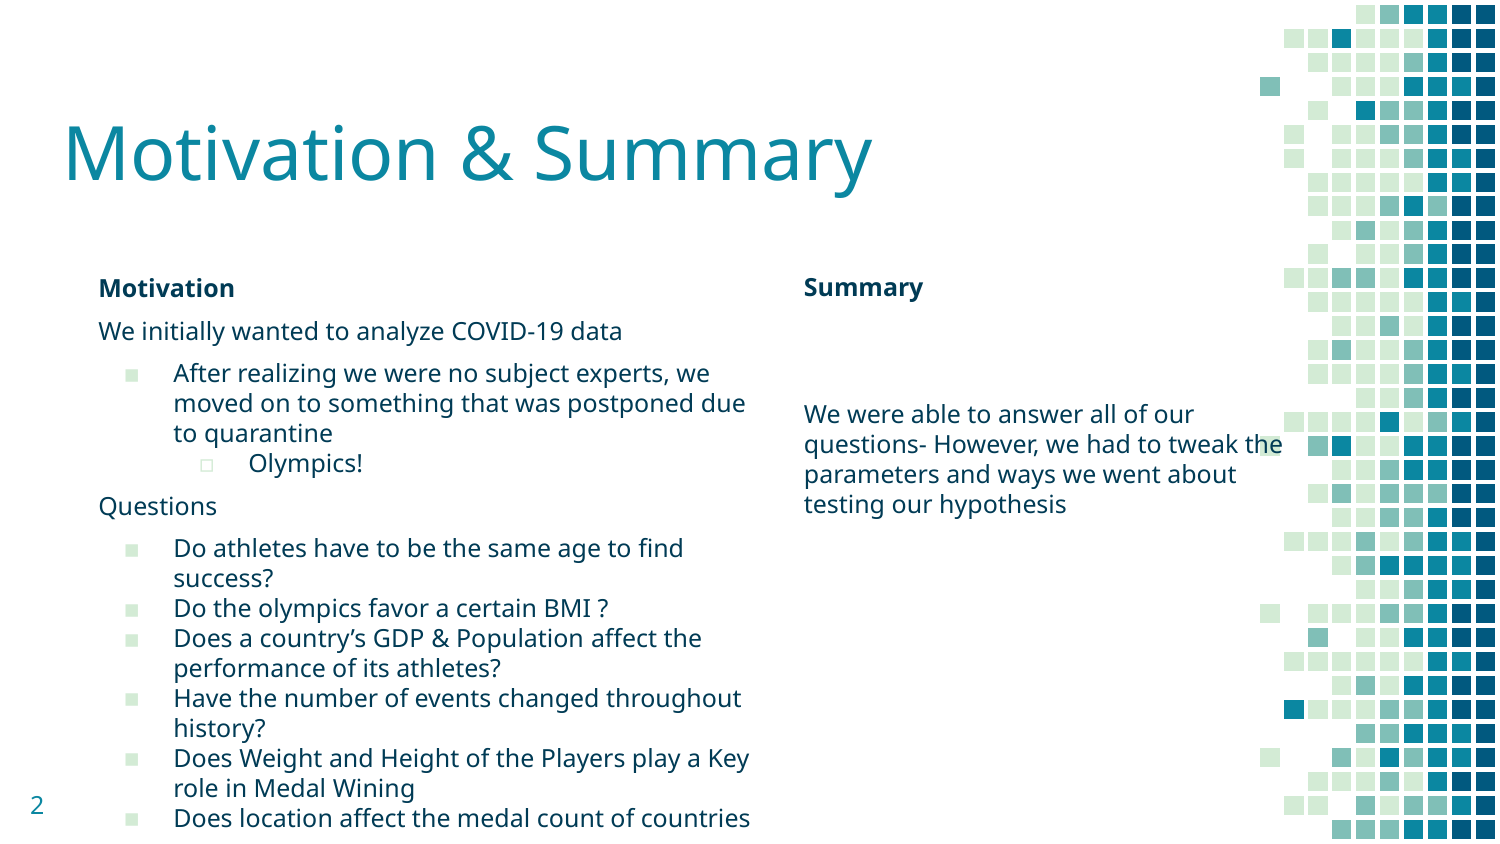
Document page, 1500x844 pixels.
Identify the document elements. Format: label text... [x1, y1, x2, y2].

slide_number 2 [15, 774, 105, 839]
list Motivation We initially wanted to analyze COVID-19 data After realizing we were no subject experts, we moved on to something that was postponed due to quarantine Olympics! Questions Do athletes have to be the same age to find success? Do the olympics favor a certain BMI ? Does a country’s GDP & Population affect the performance of its athletes? Have the number of events changed throughout history? Does Weight and Height of the Players play a Key role in Medal Wining Does location affect the medal count of countries [83, 257, 789, 810]
list Summary We were able to answer all of our questions- However, we had to tweak the parameters and ways we went about testing our hypothesis [788, 256, 1321, 618]
title Motivation & Summary [47, 70, 1157, 211]
